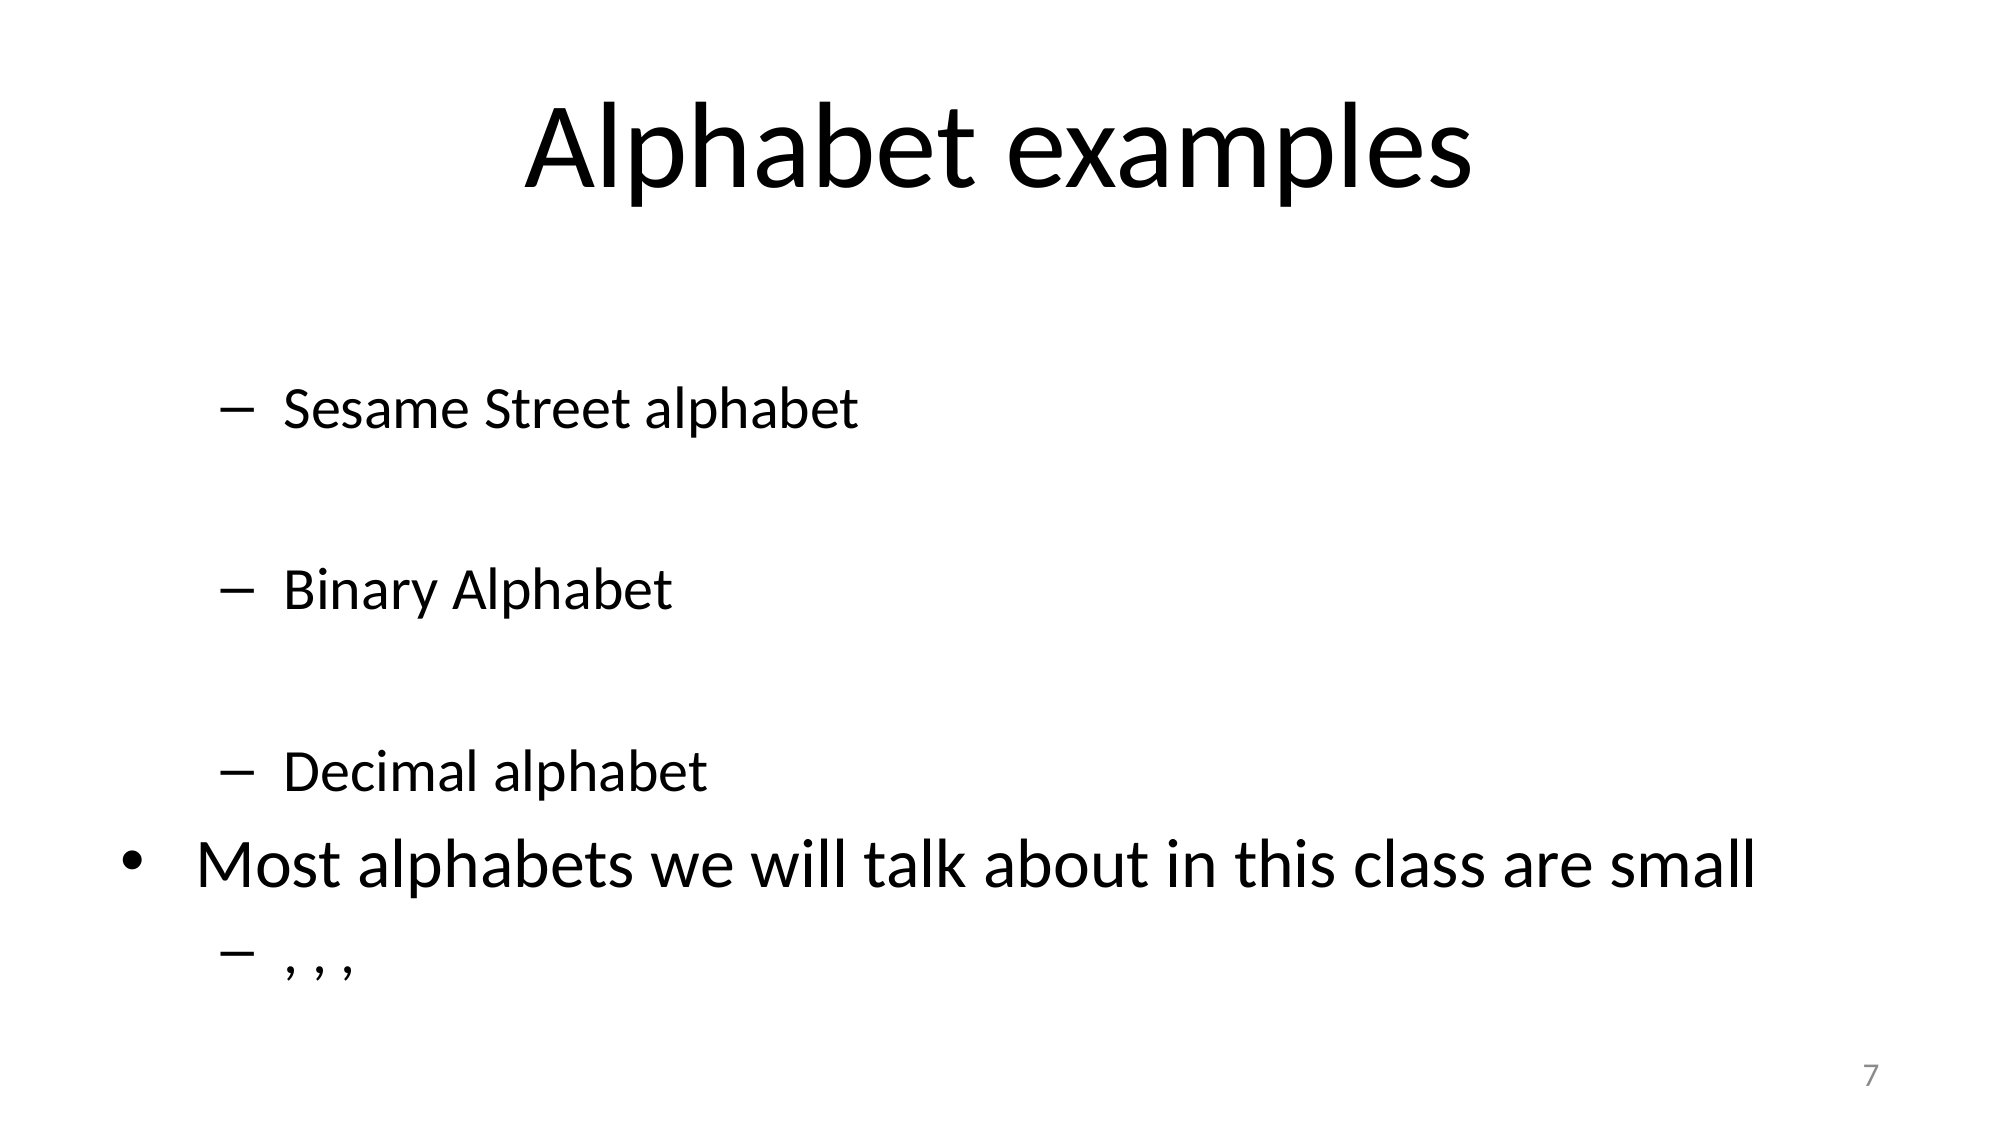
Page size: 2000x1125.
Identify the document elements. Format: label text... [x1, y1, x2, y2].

slide_number 7 [1432, 1042, 1900, 1103]
title Alphabet examples [99, 45, 1900, 233]
